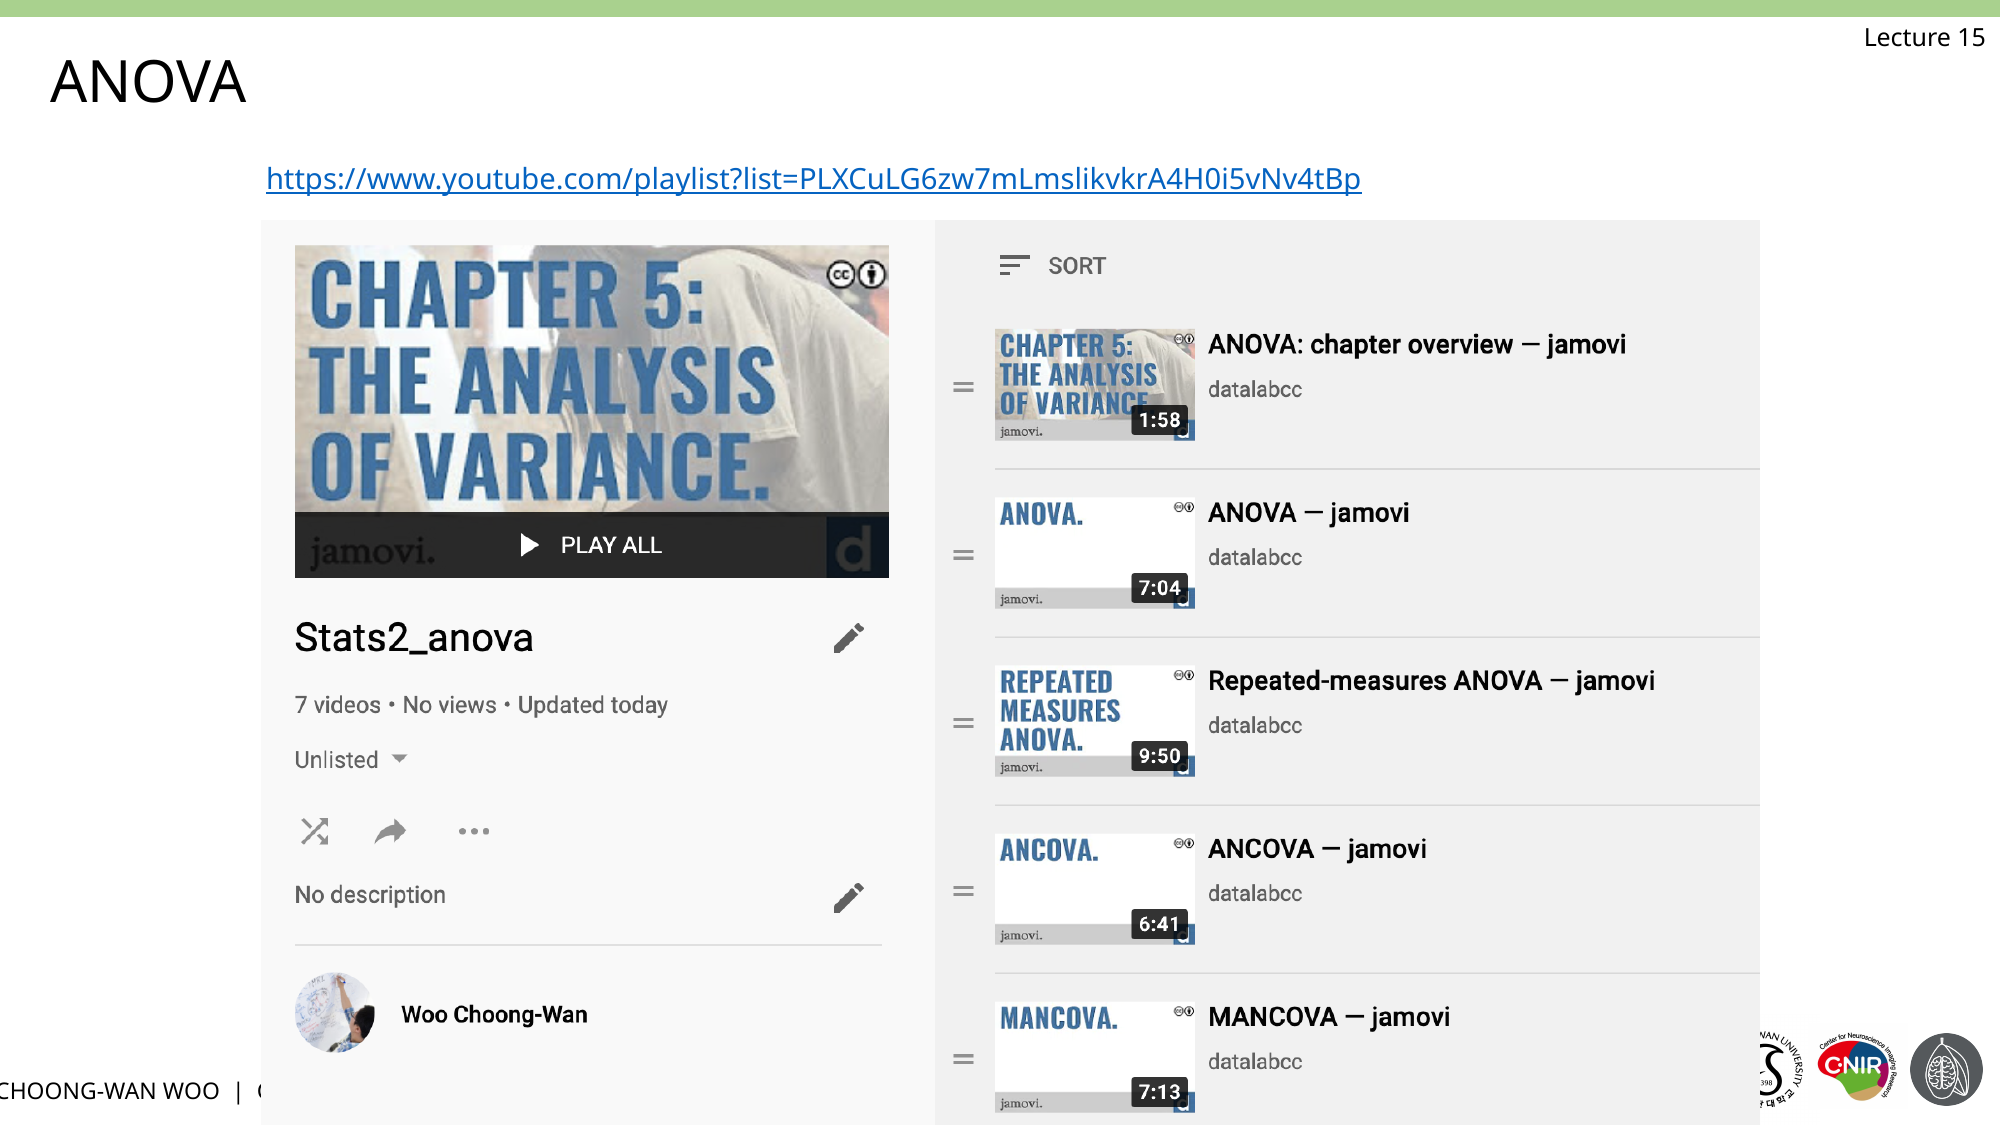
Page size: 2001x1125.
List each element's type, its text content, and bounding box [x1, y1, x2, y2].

text_box CHOONG-WAN WOO | COCOAN lab | http://cocoanlab.github.io [0, 1069, 261, 1116]
text_box [0, 0, 2000, 18]
picture [261, 220, 1760, 1125]
text_box https://www.youtube.com/playlist?list=PLXCuLG6zw7mLmslikvkrA4H0i5vNv4tBp [251, 153, 1763, 208]
text_box ANOVA [35, 36, 262, 122]
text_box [1760, 1014, 1983, 1125]
text_box Lecture 15 [1623, 13, 2000, 59]
